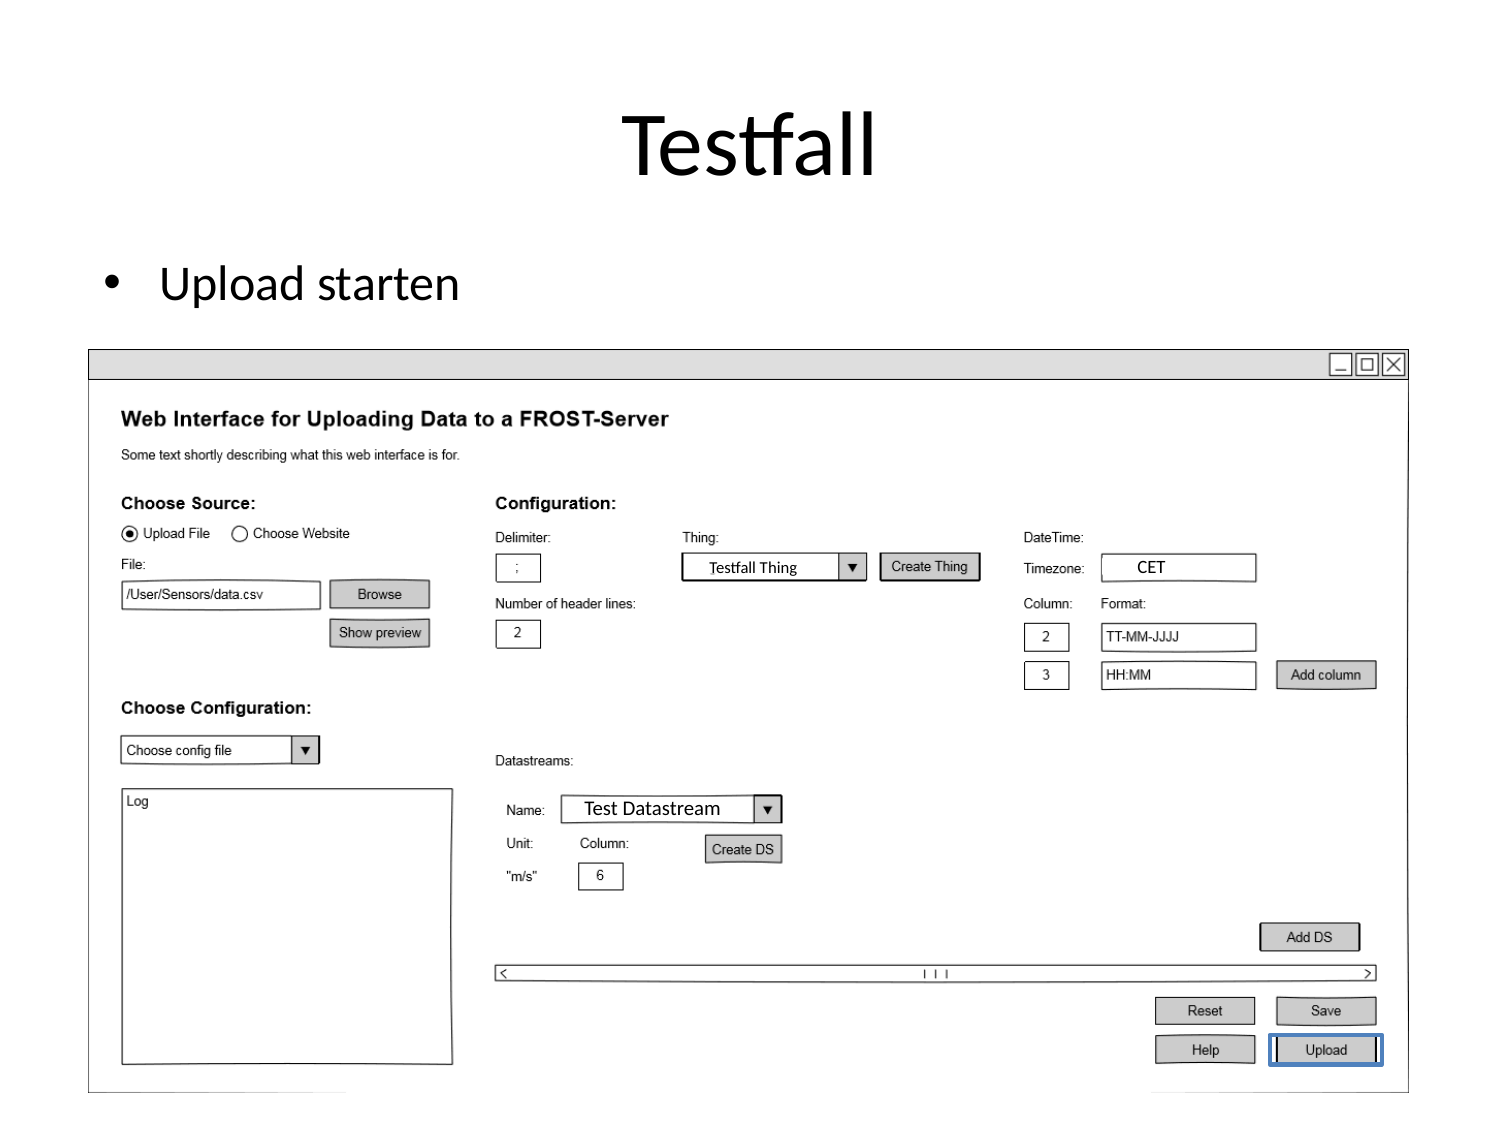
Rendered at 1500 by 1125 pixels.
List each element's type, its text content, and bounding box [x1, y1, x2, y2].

picture [88, 349, 1409, 1093]
text_box Upload starten [88, 243, 869, 319]
title Testfall [75, 45, 1425, 233]
